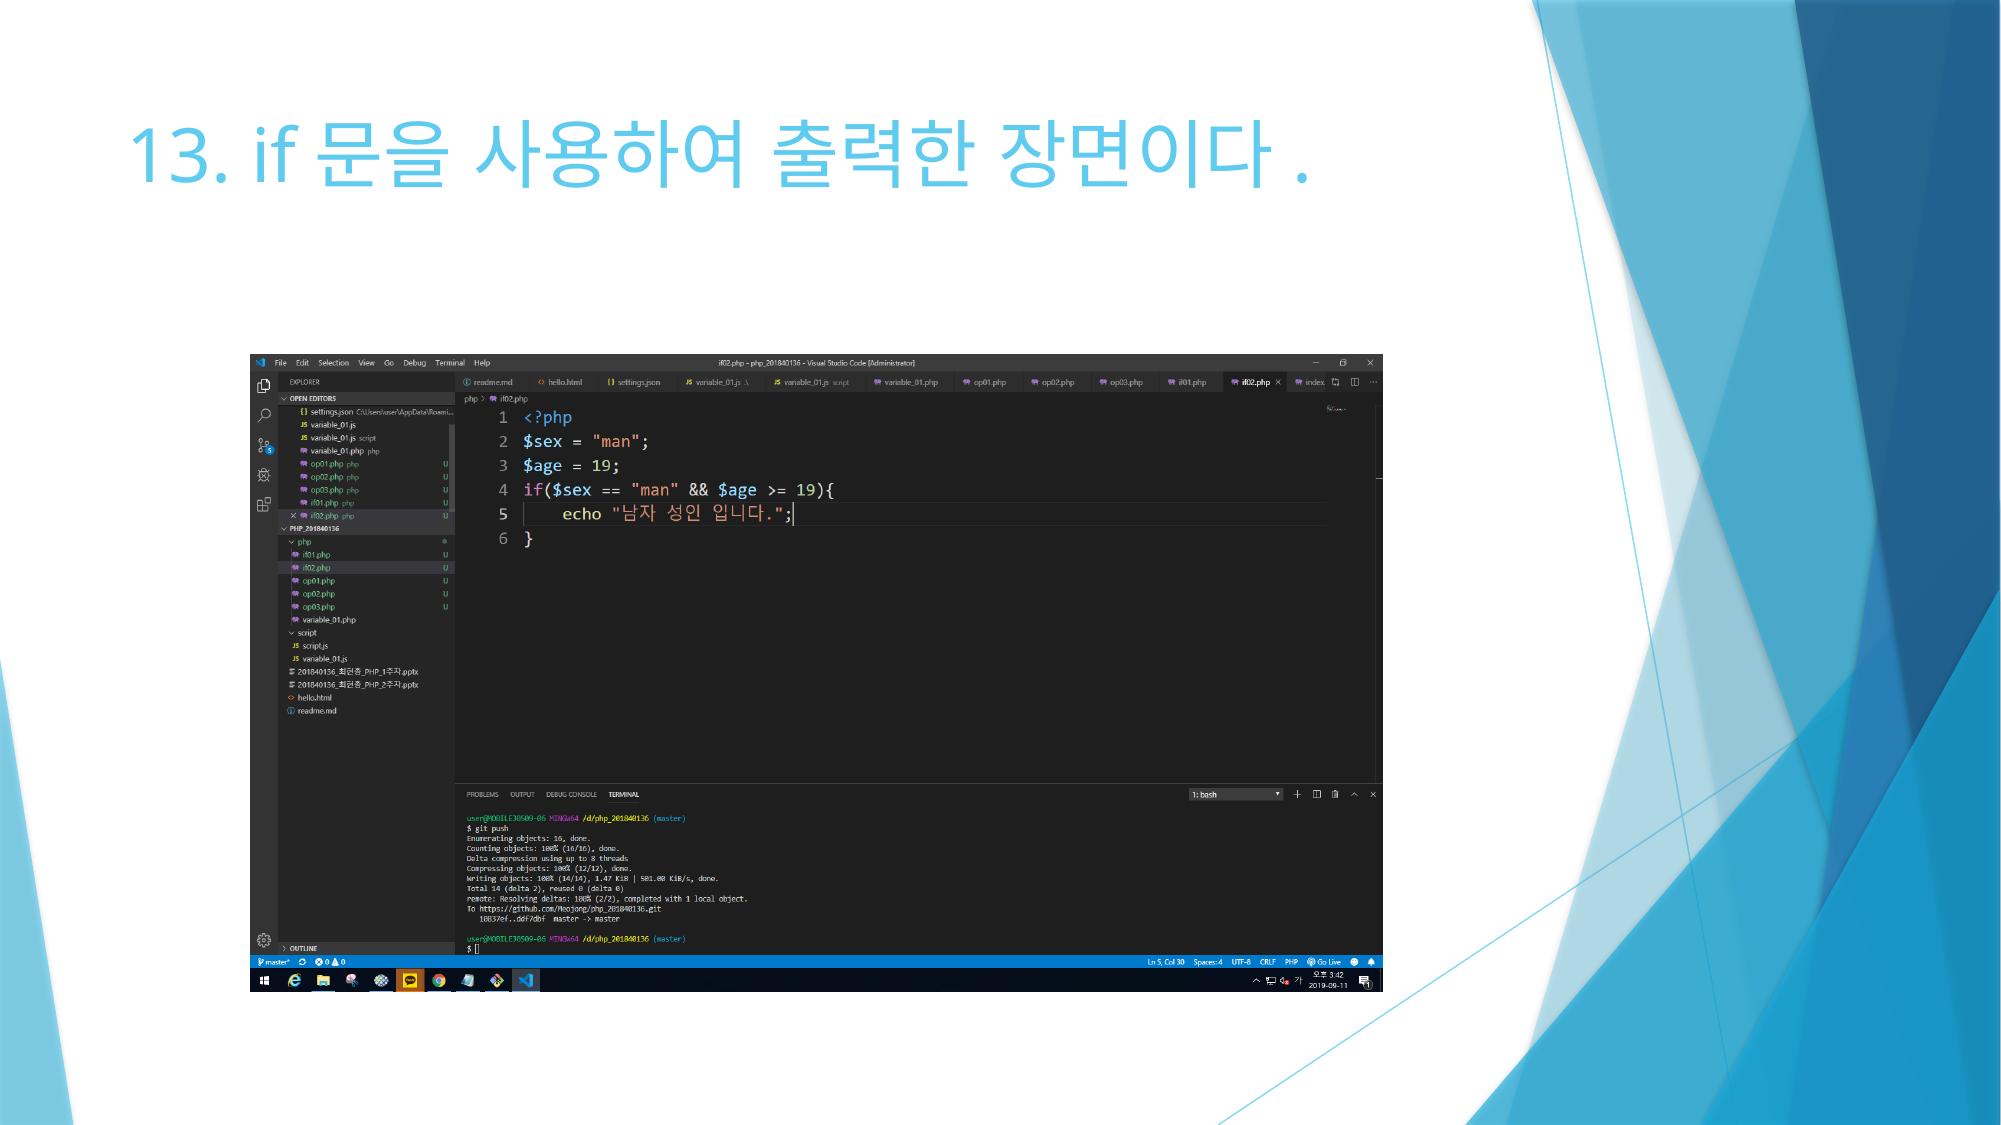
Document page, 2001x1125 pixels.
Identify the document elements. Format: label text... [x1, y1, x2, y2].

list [249, 353, 1383, 992]
title 13. if문을 사용하여 출력한 장면이다. [111, 99, 1522, 317]
